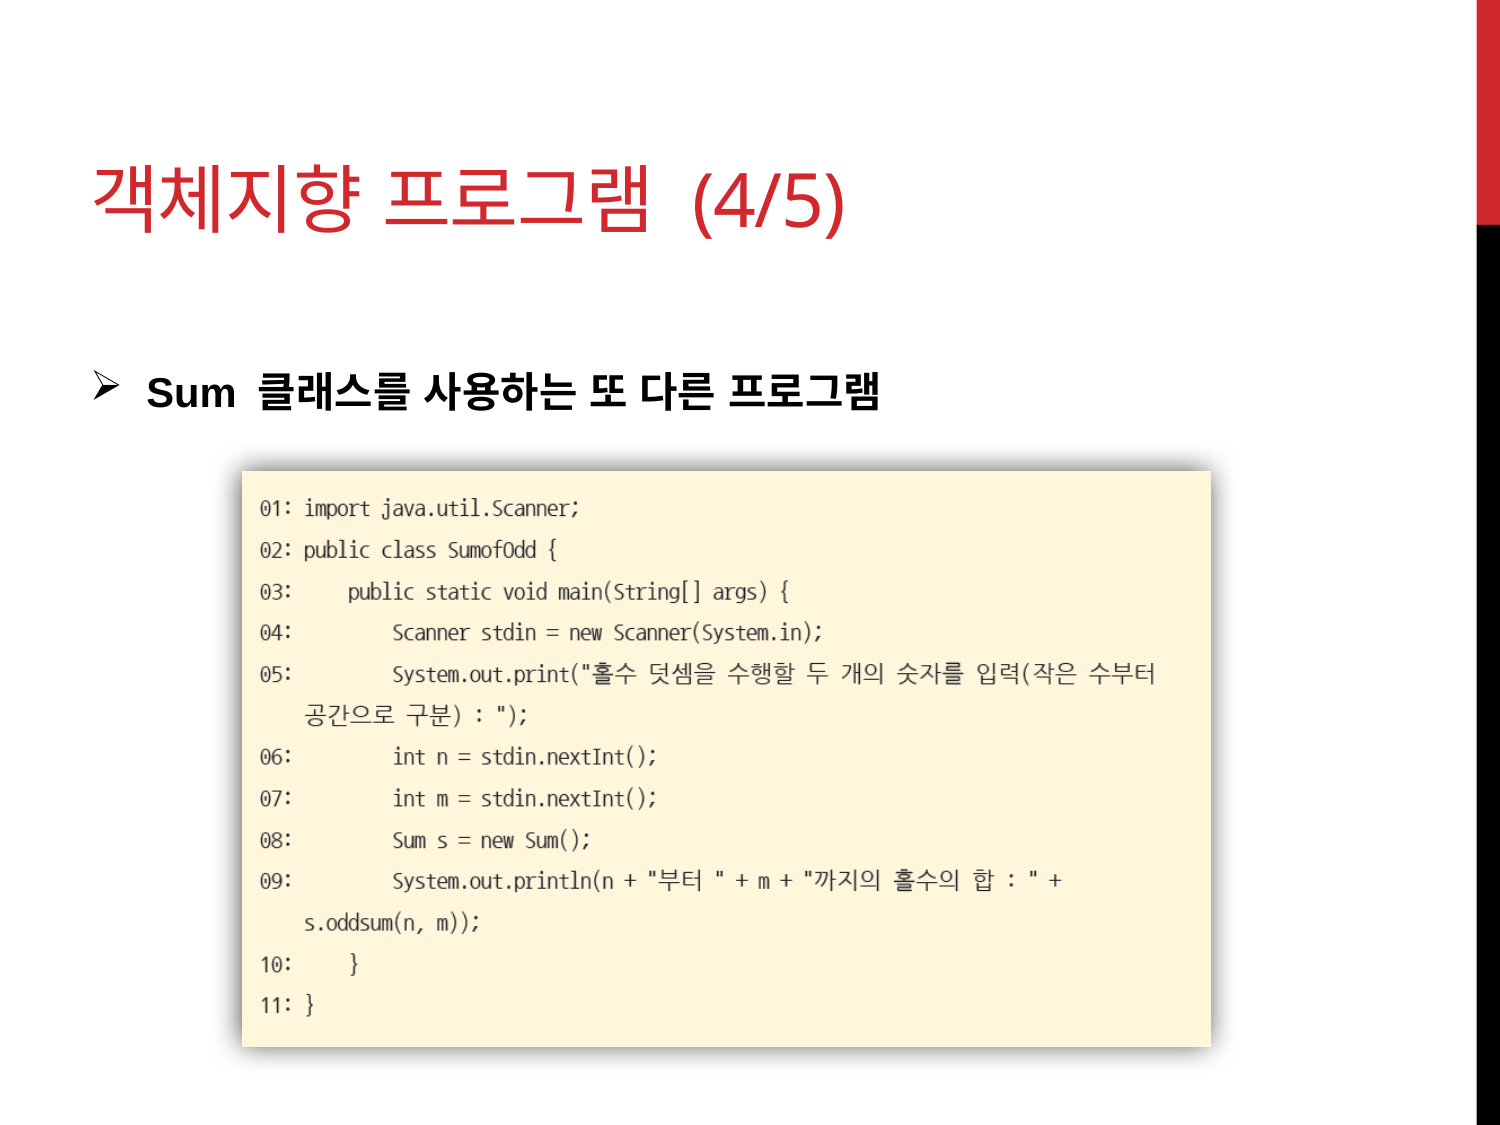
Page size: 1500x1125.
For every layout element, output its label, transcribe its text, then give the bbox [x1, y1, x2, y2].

picture [241, 471, 1212, 1048]
title 객체지향 프로그램 (4/5) [75, 25, 1471, 250]
list Sum 클래스를 사용하는 또 다른 프로그램 [75, 287, 1325, 1005]
